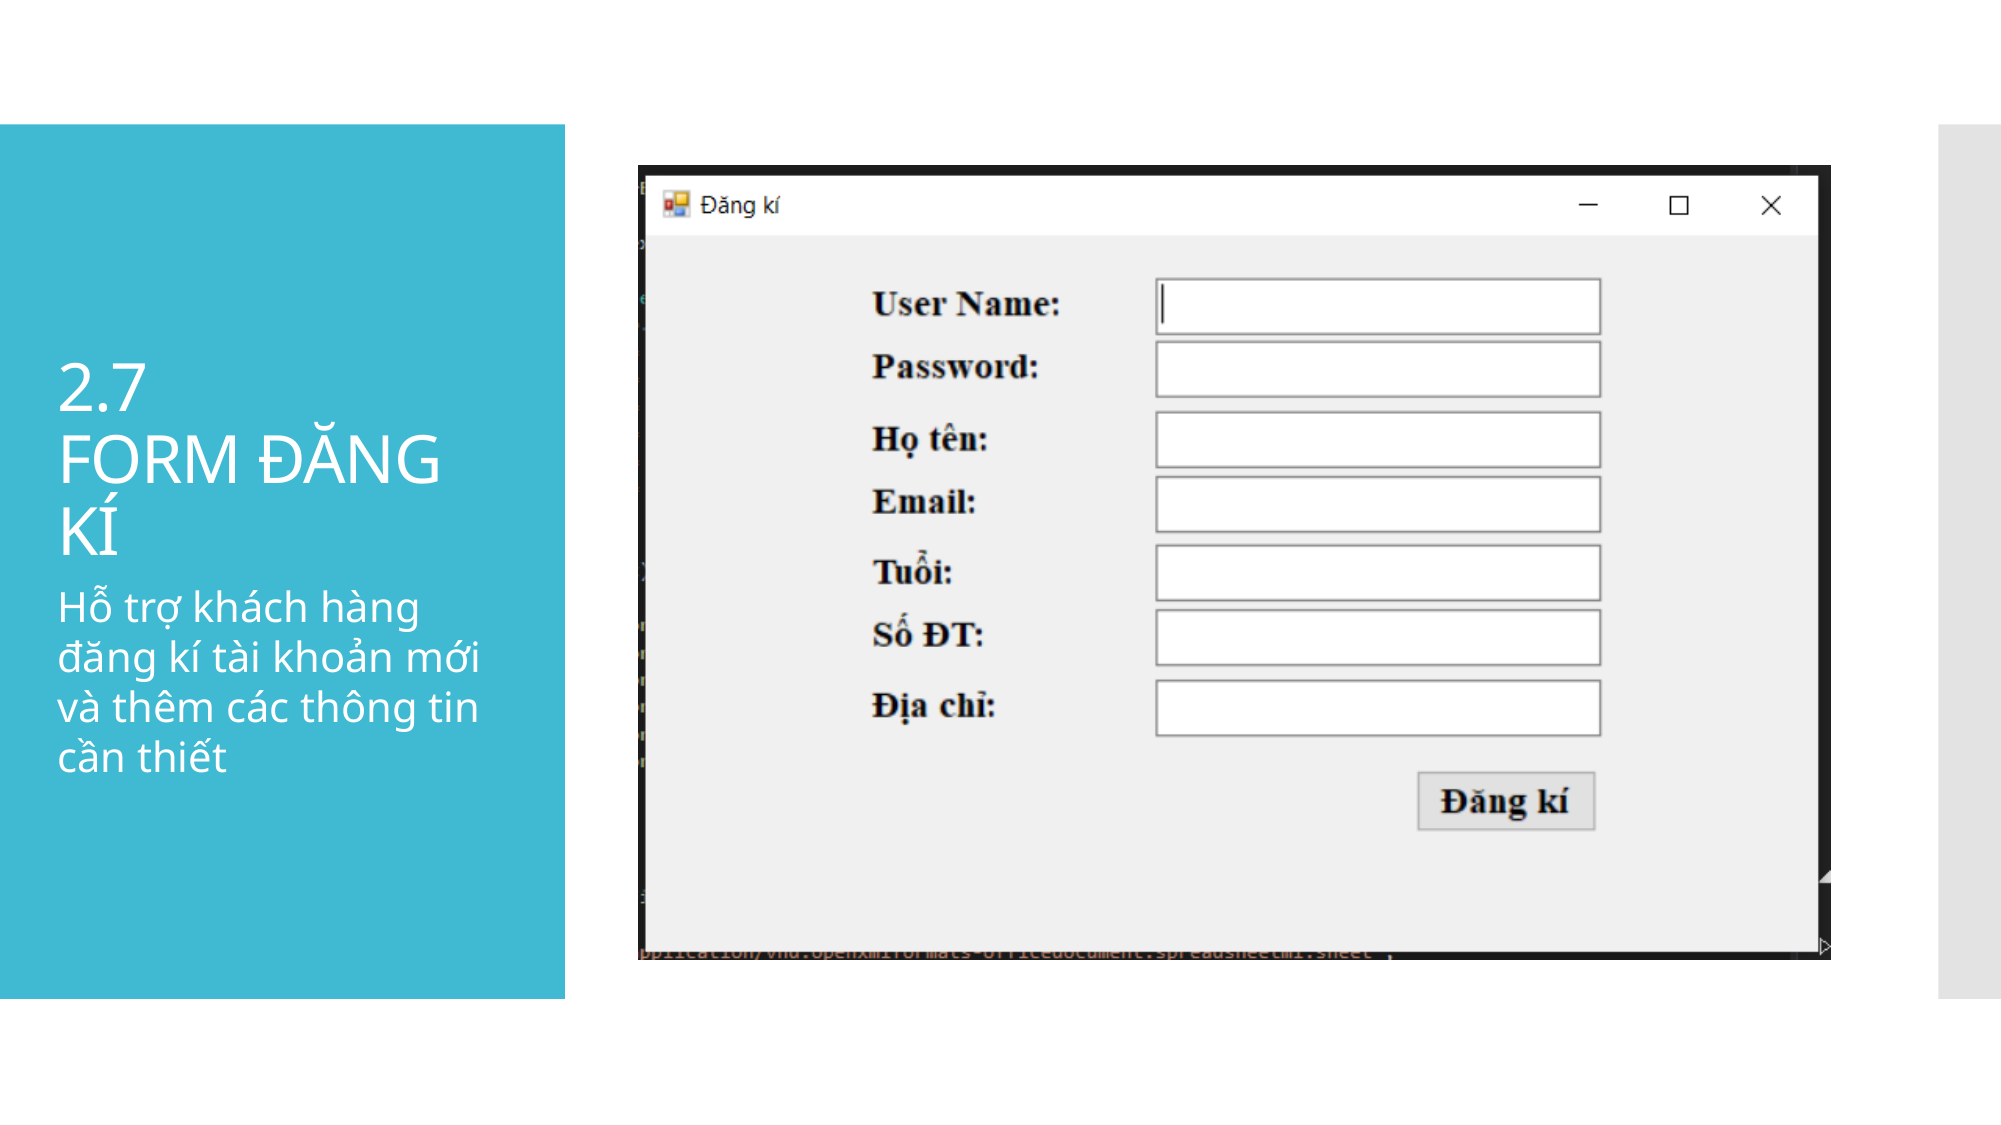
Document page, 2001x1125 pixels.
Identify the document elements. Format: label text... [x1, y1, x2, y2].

list Hỗ trợ khách hàng đăng kí tài khoản mới và thêm các thông tin cần thiết [41, 573, 507, 955]
title 2.7 FORM ĐĂNG KÍ [41, 187, 507, 573]
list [637, 165, 1831, 960]
